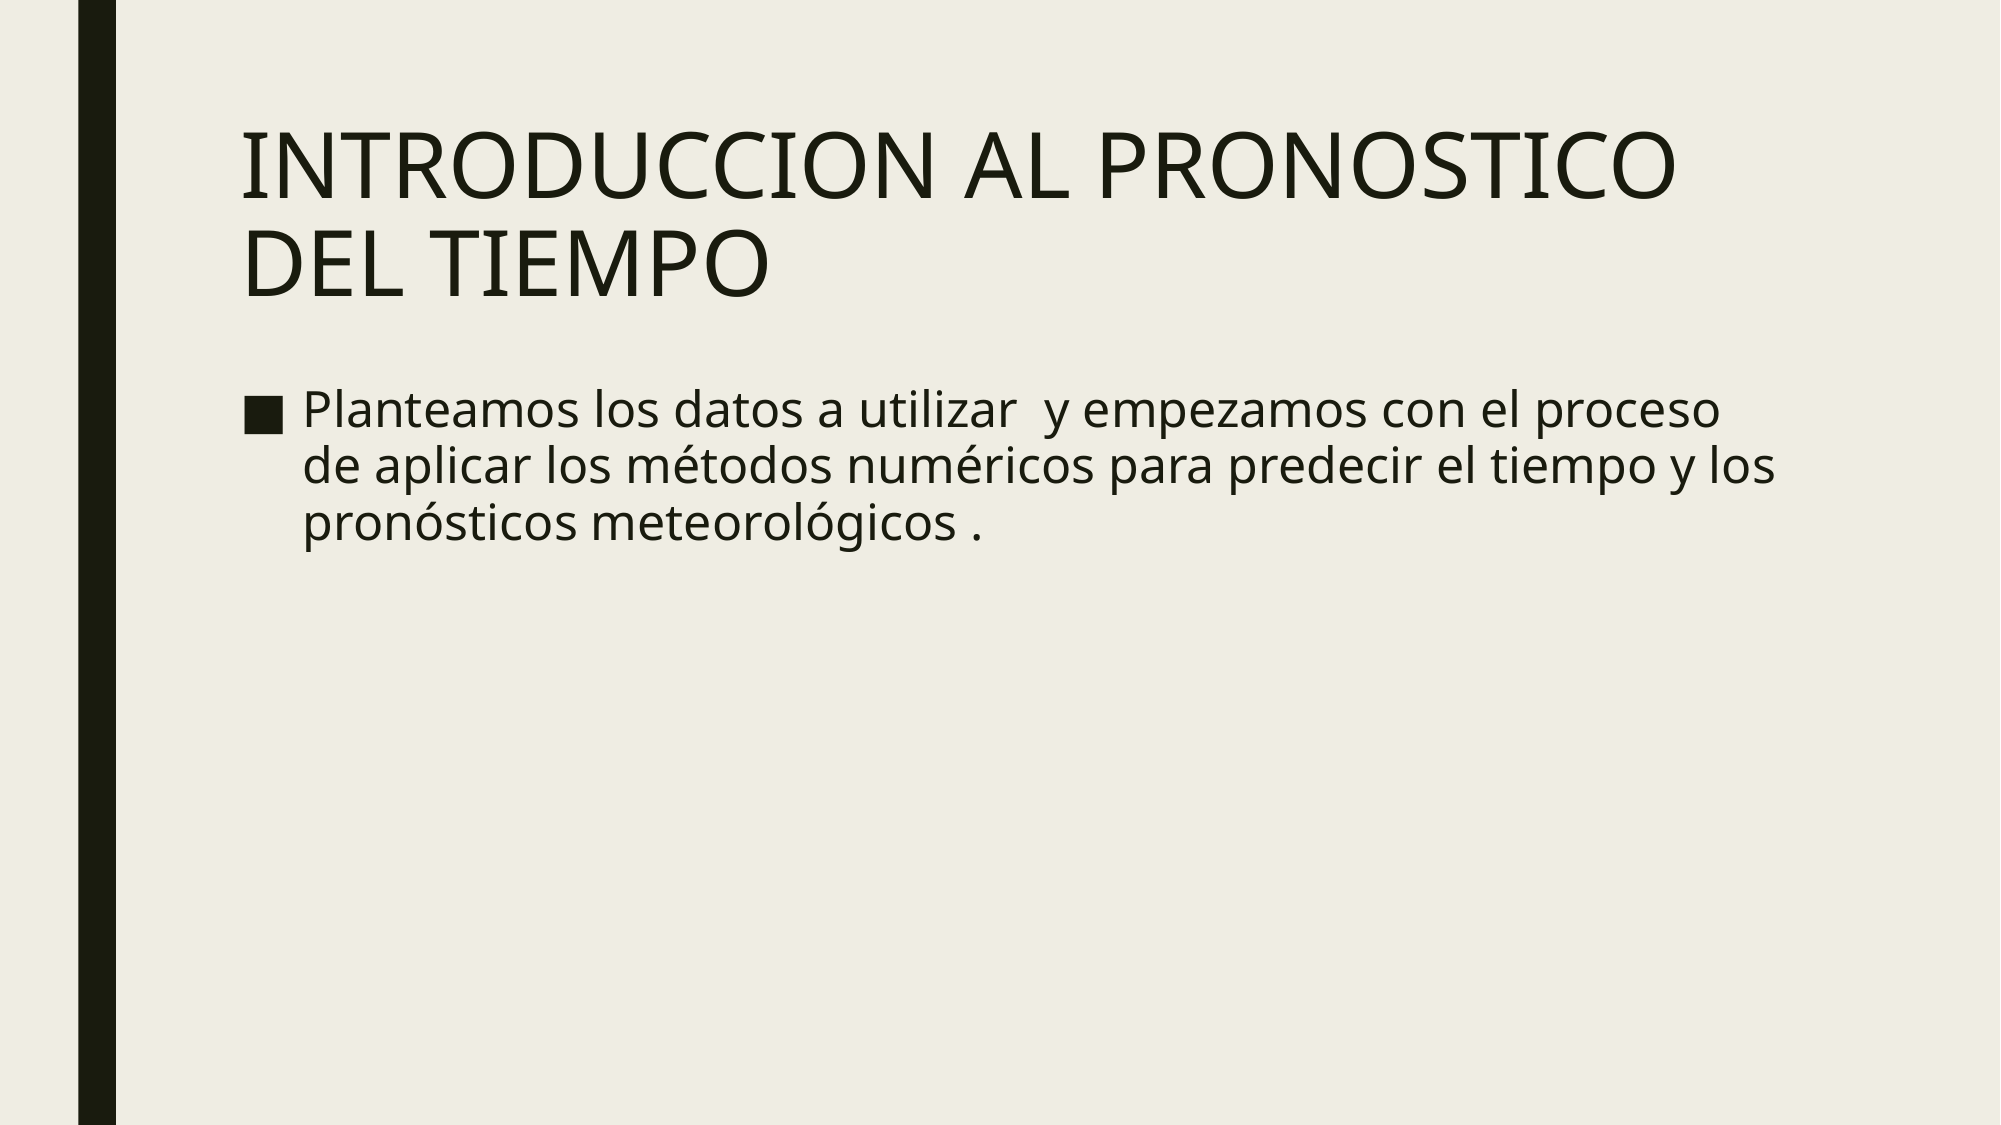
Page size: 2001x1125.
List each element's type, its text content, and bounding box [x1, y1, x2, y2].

title INTRODUCCION AL PRONOSTICO DEL TIEMPO [225, 112, 1800, 357]
list Planteamos los datos a utilizar y empezamos con el proceso de aplicar los métodos numéricos para predecir el tiempo y los pronósticos meteorológicos . [225, 375, 1800, 963]
